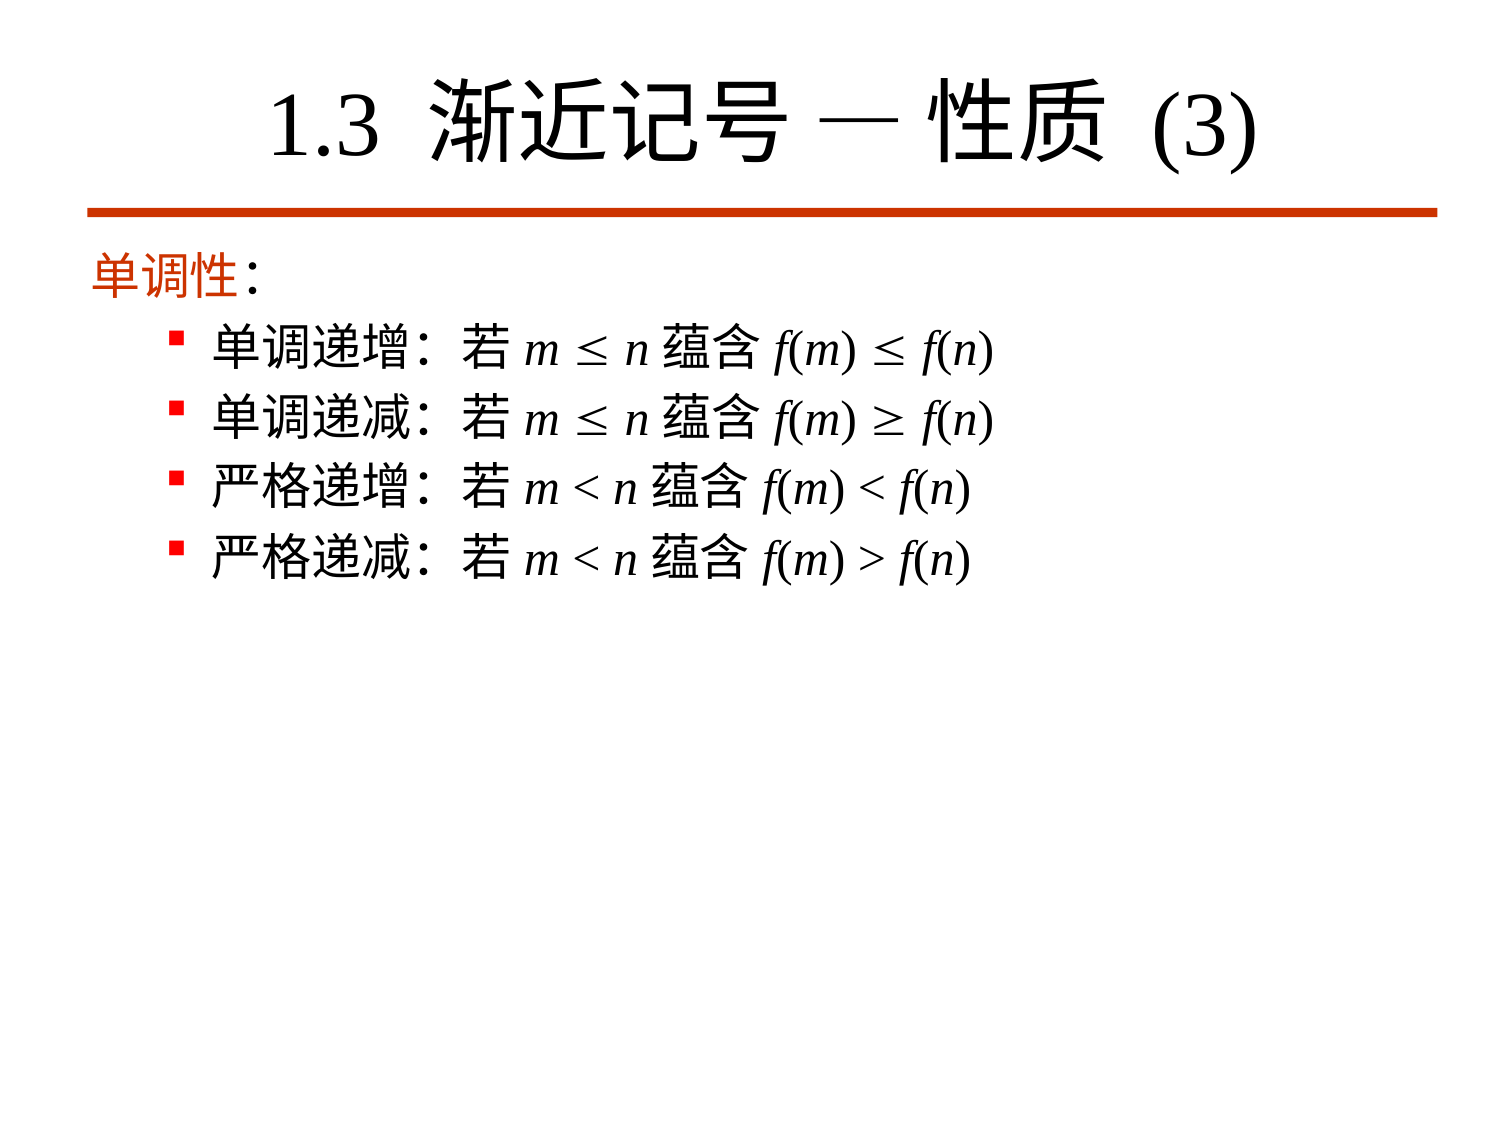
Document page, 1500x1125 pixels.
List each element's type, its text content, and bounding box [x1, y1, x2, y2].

title 1.3 渐近记号 — 性质 (3) [125, 24, 1400, 213]
list 单调性： 单调递增：若m  n蕴含f(m)  f(n) 单调递减：若m  n蕴含f(m)  f(n) 严格递增：若m < n蕴含f(m) < f(n) 严格递减：若m < n蕴含f(m) > f(n) [75, 237, 1350, 930]
